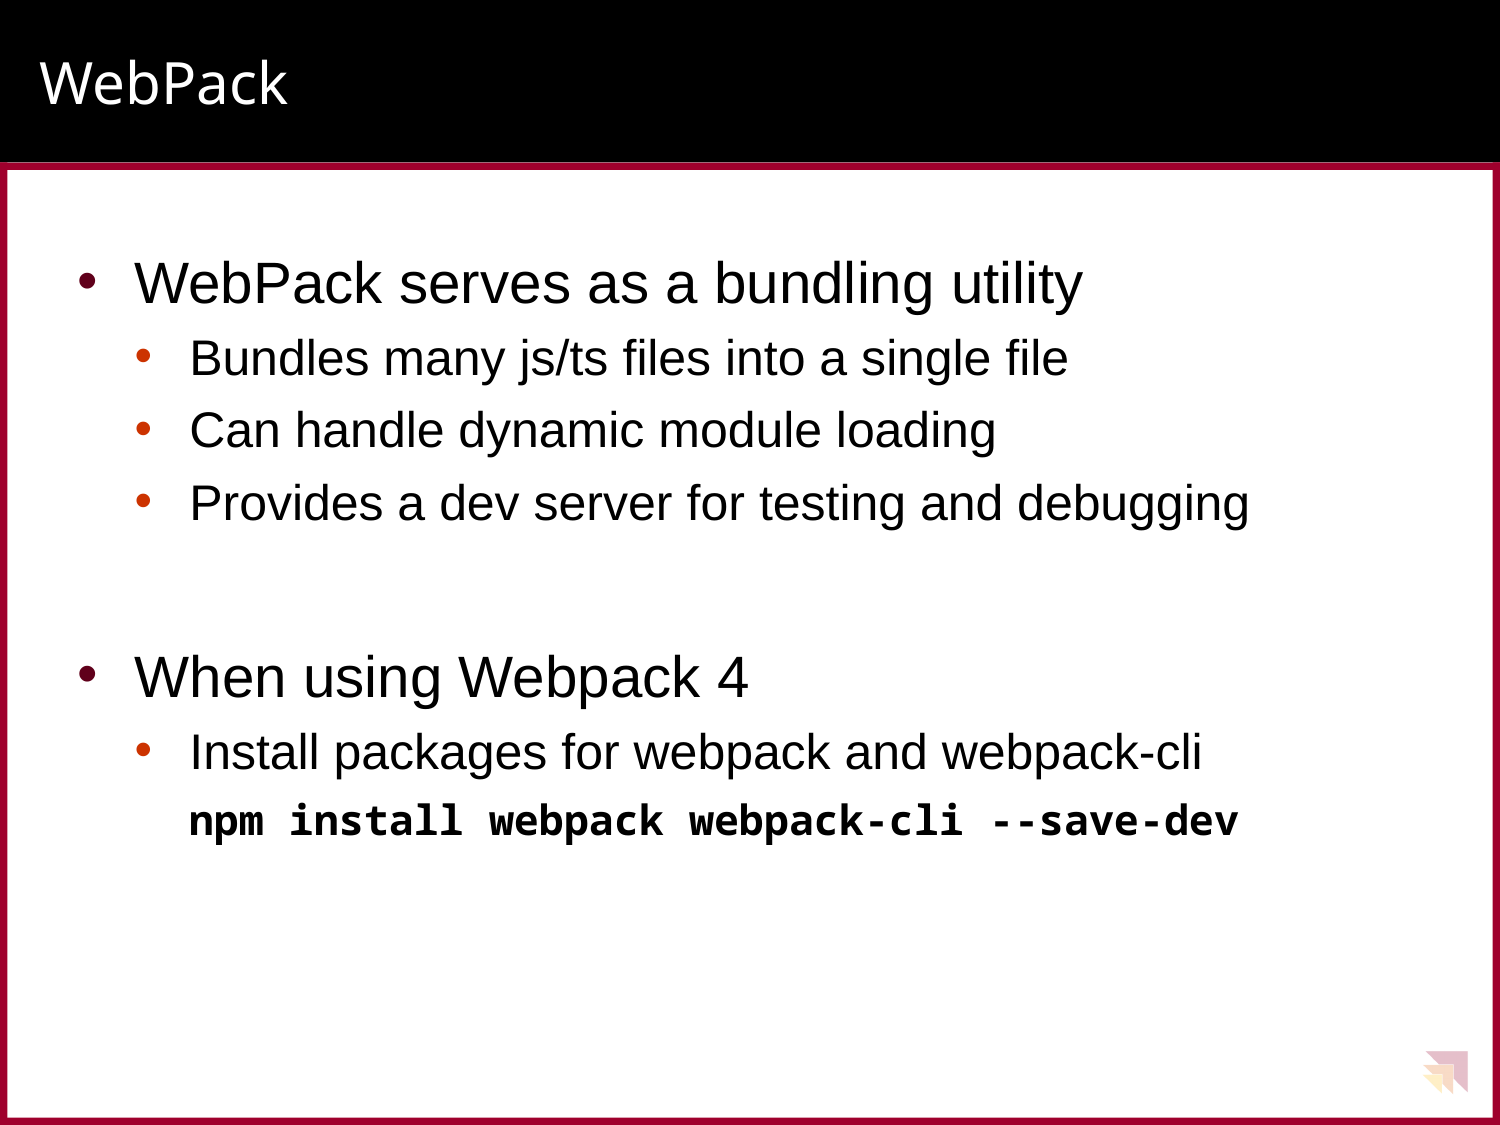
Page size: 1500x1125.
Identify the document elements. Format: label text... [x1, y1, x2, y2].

list WebPack serves as a bundling utility Bundles many js/ts files into a single file Can handle dynamic module loading Provides a dev server for testing and debugging When using Webpack 4 Install packages for webpack and webpack-cli npm install webpack webpack-cli --save-dev [62, 237, 1438, 1088]
title WebPack [24, 12, 1438, 150]
